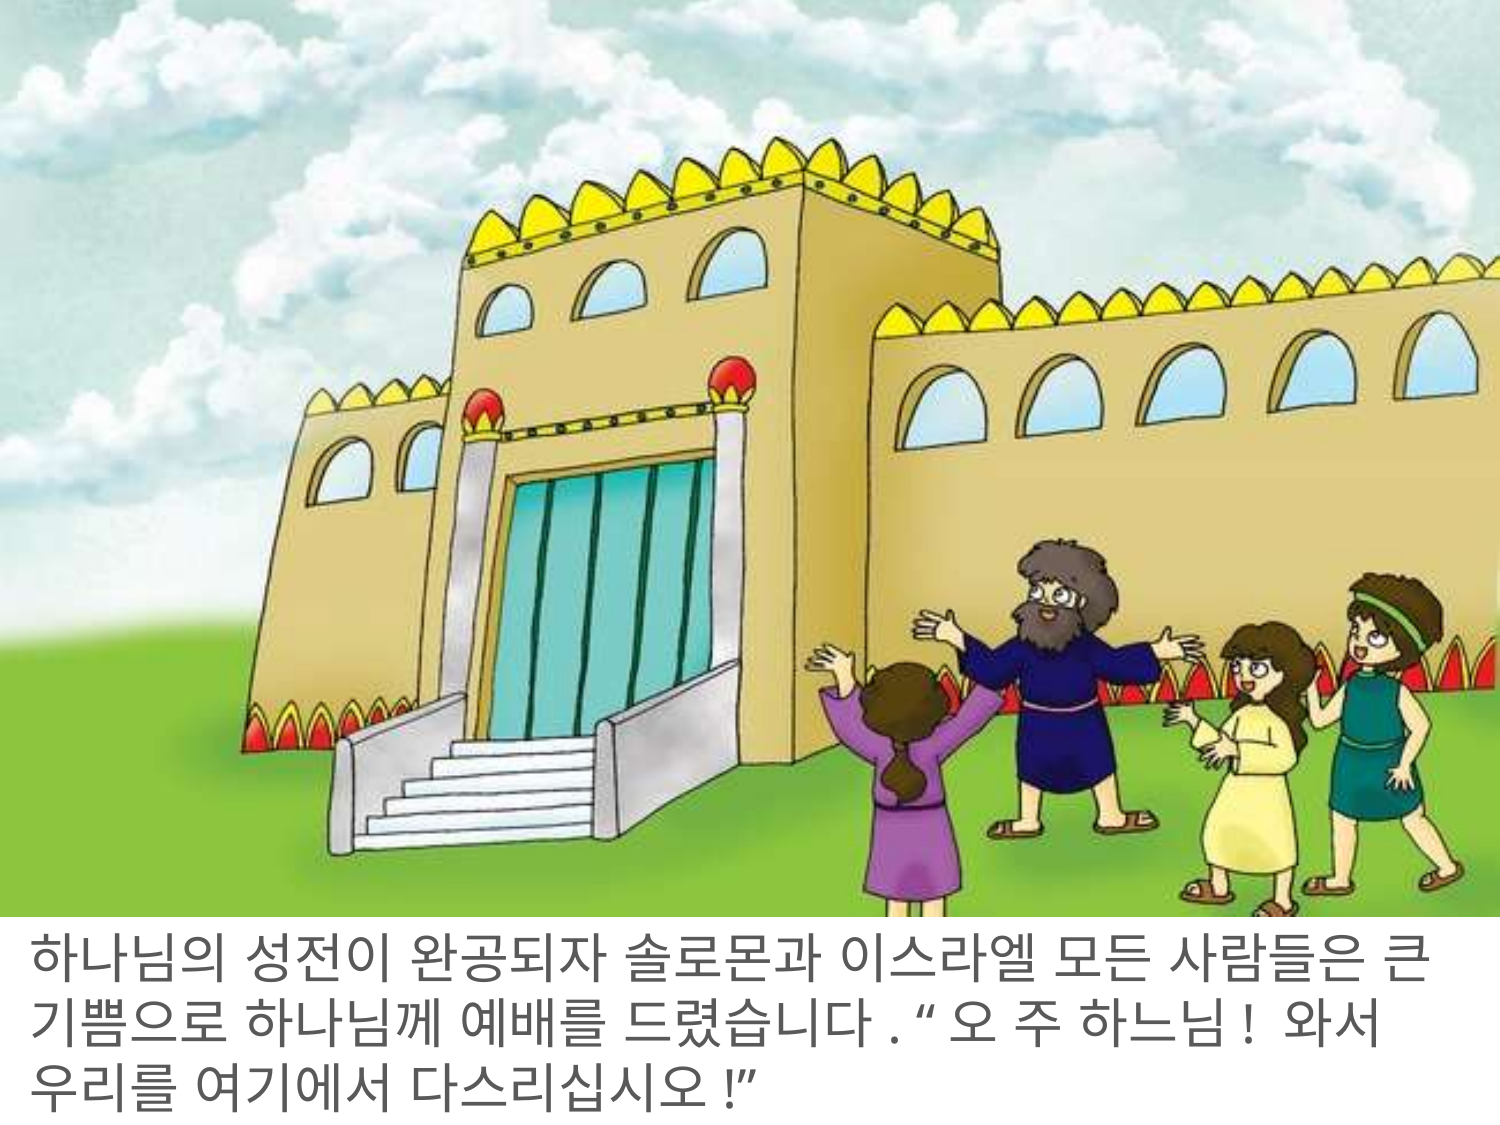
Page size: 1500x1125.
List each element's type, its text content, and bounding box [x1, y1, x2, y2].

text_box 하나님의 성전이 완공되자 솔로몬과 이스라엘 모든 사람들은 큰 기쁨으로 하나님께 예배를 드렸습니다. “오 주 하느님! 와서 우리를 여기에서 다스리십시오!” [14, 925, 1486, 1125]
picture [0, 0, 1500, 918]
